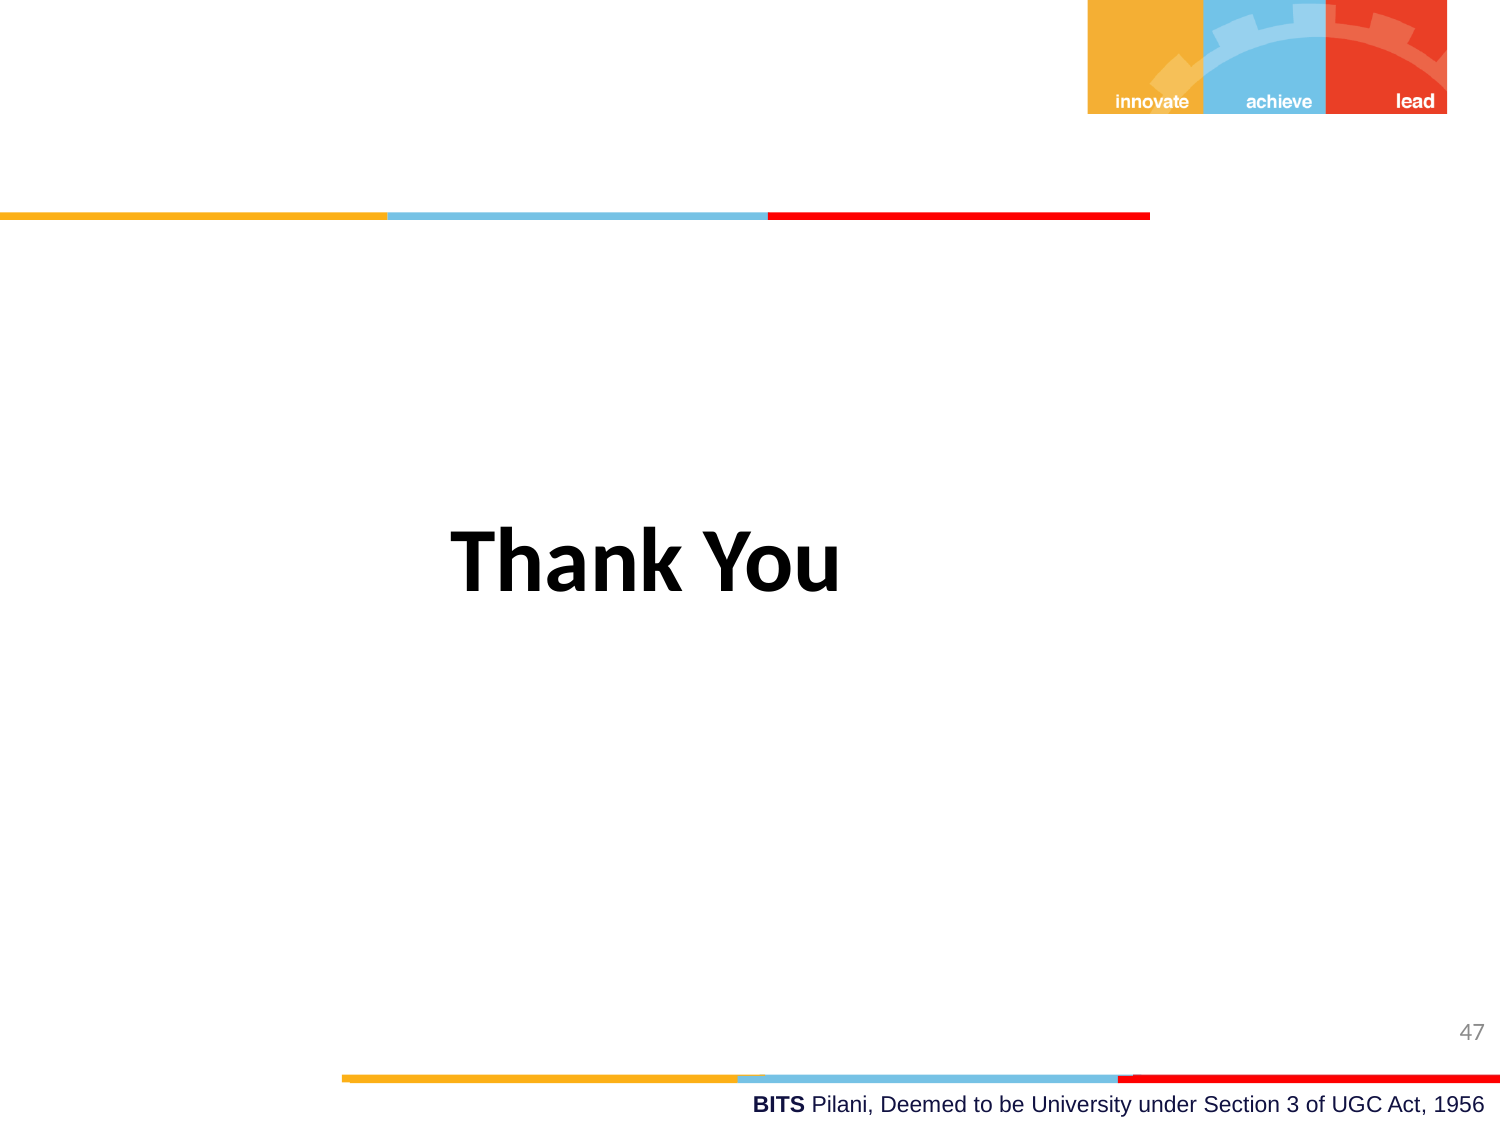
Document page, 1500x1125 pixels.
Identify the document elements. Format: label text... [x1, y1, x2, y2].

picture [1087, 0, 1448, 114]
title Thank You [0, 452, 1294, 670]
slide_number 47 [1149, 1000, 1500, 1061]
